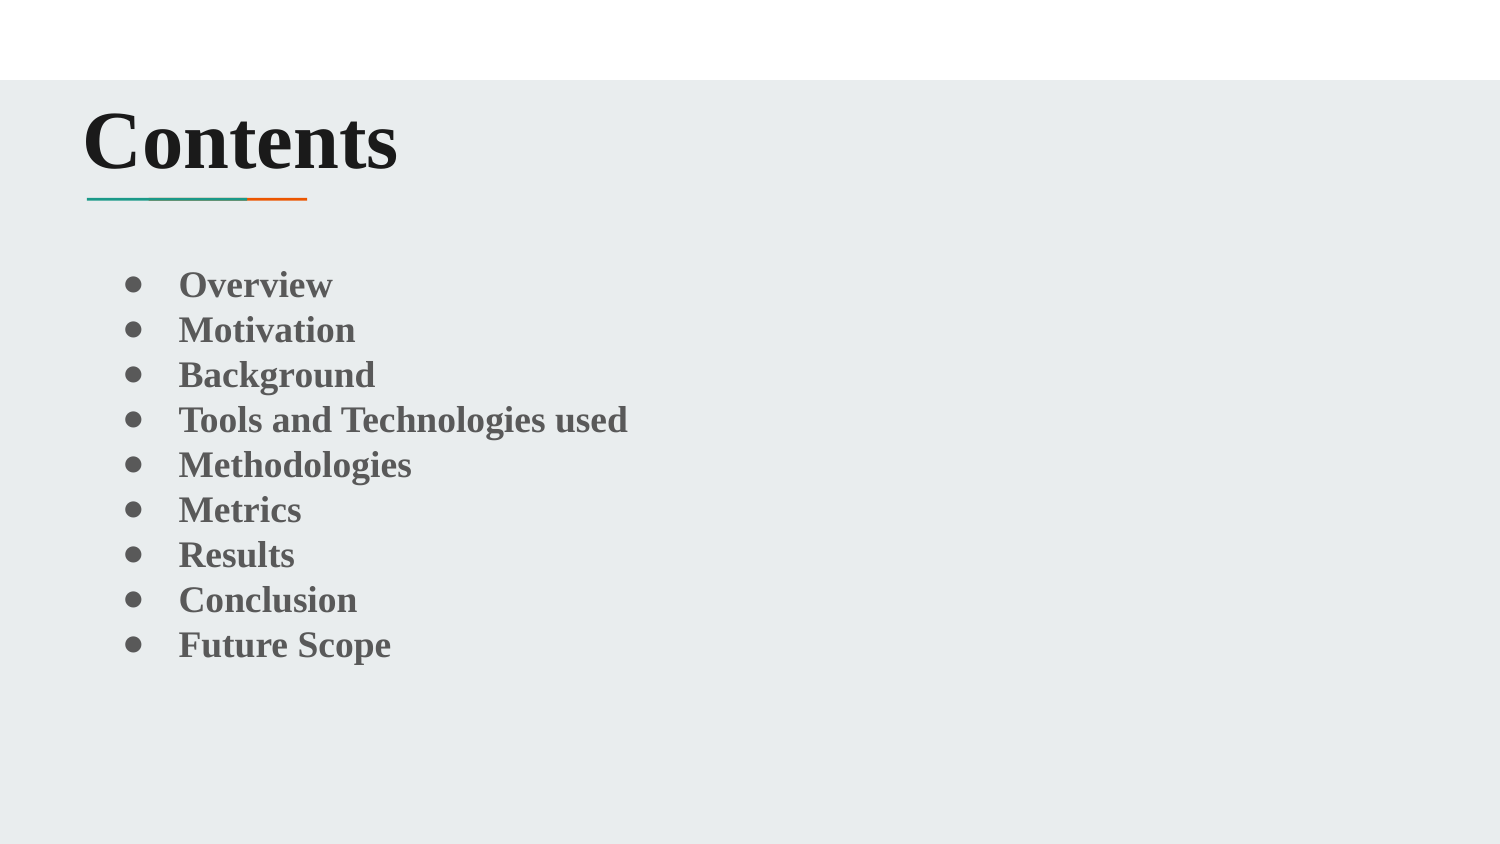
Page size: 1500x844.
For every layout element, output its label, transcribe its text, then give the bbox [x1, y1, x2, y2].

title Contents [67, 70, 1238, 201]
text_box Overview Motivation Background Tools and Technologies used Methodologies Metrics Results Conclusion Future Scope [88, 200, 1439, 811]
